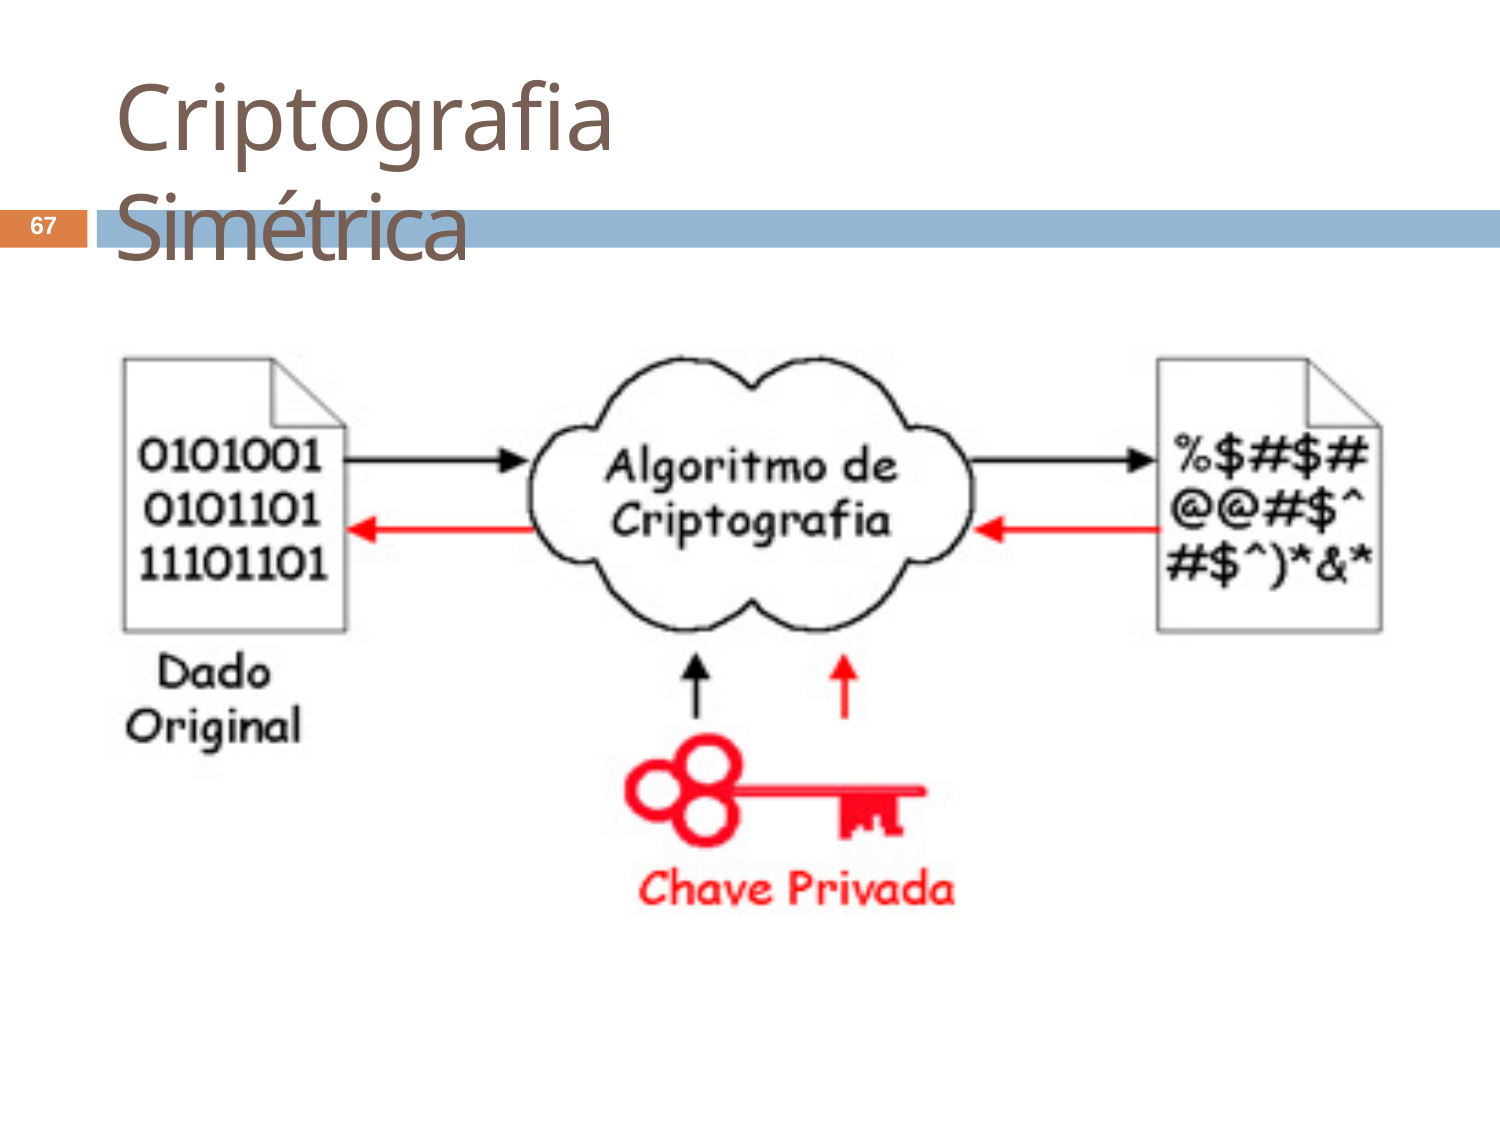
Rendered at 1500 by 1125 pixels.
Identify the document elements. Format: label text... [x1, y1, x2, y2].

text_box [936, 210, 1500, 248]
picture [105, 349, 1388, 916]
text_box 67 [28, 207, 59, 240]
text_box [0, 210, 88, 248]
text_box [96, 210, 112, 248]
title Criptografia Simétrica [112, 56, 936, 279]
